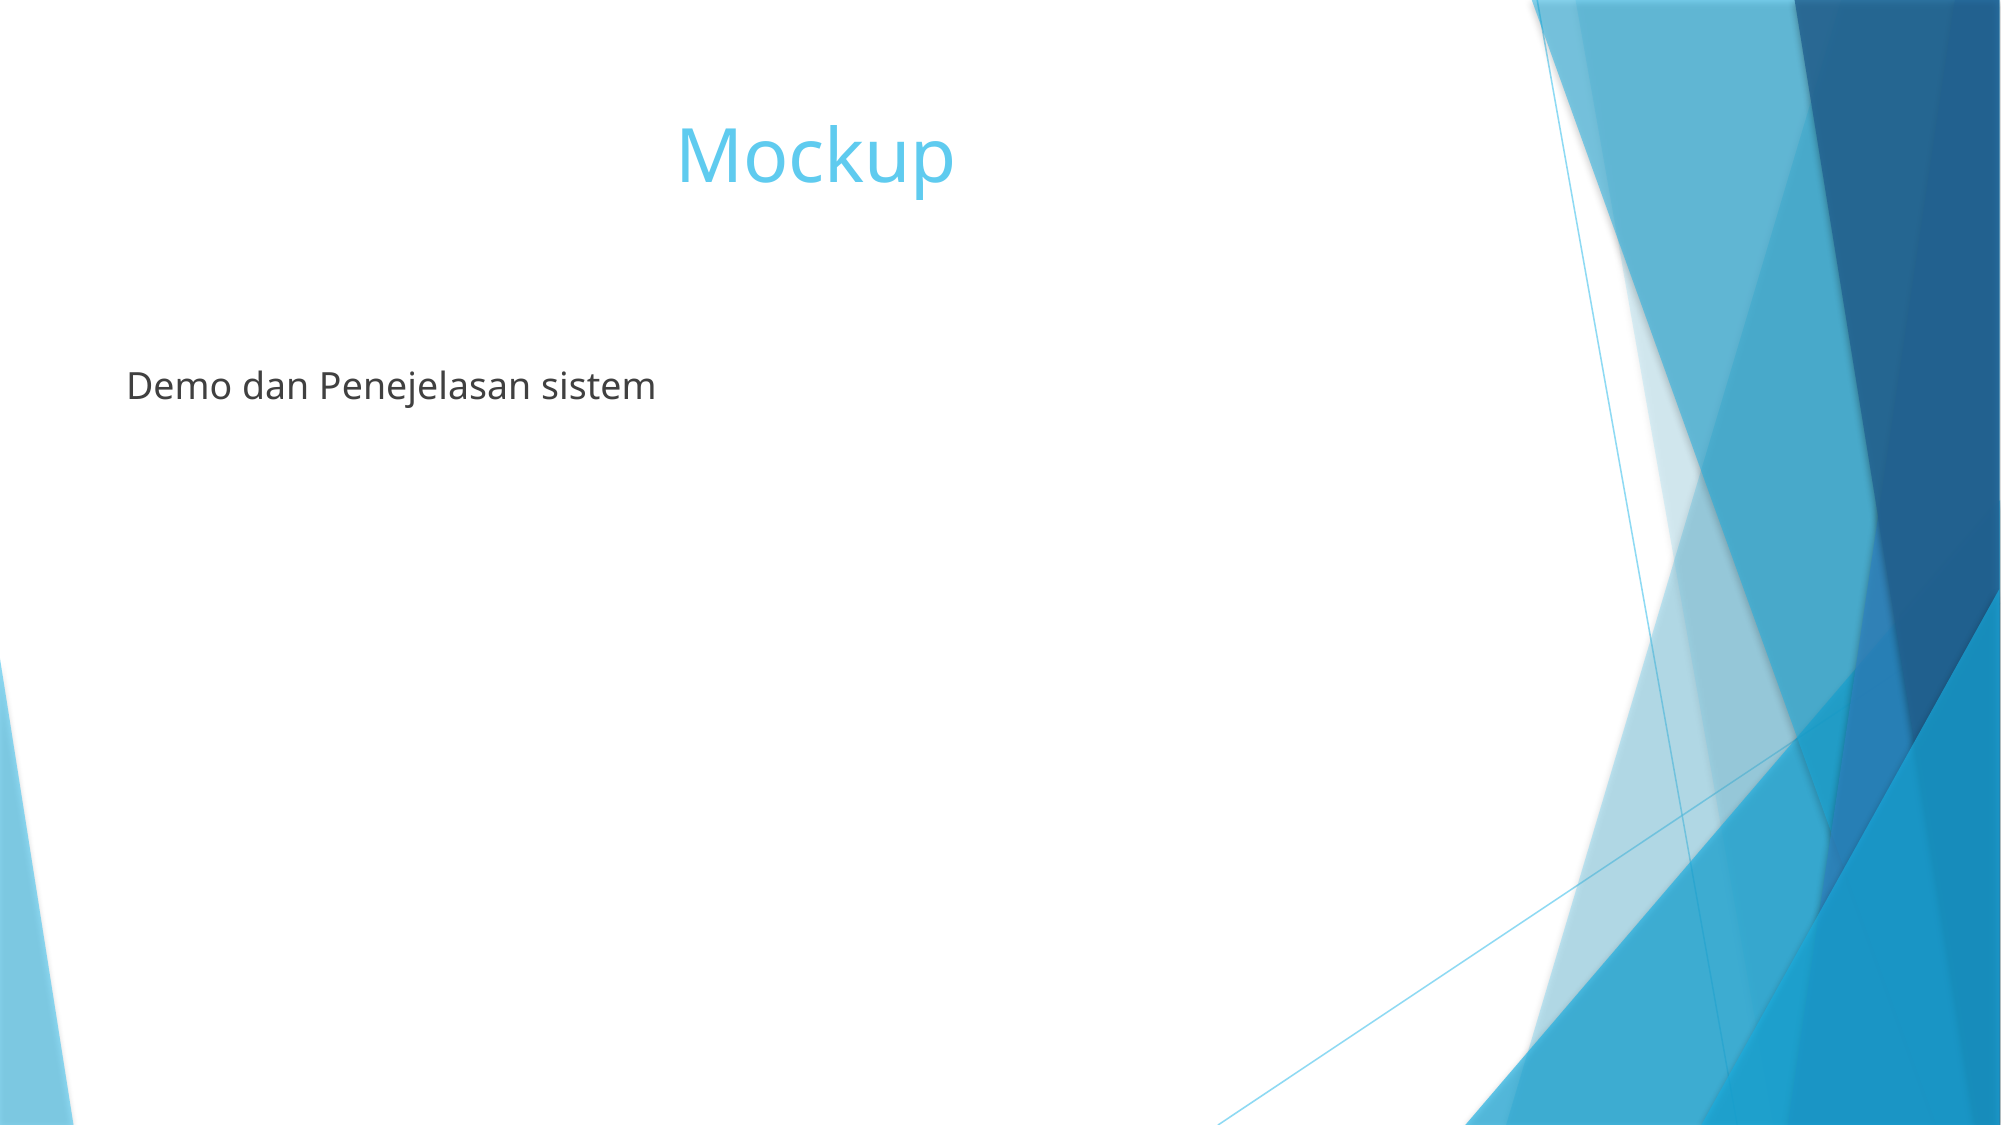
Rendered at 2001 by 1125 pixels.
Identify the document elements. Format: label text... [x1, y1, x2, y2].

title Mockup [111, 99, 1522, 317]
list Demo dan Penejelasan sistem [111, 354, 1522, 992]
